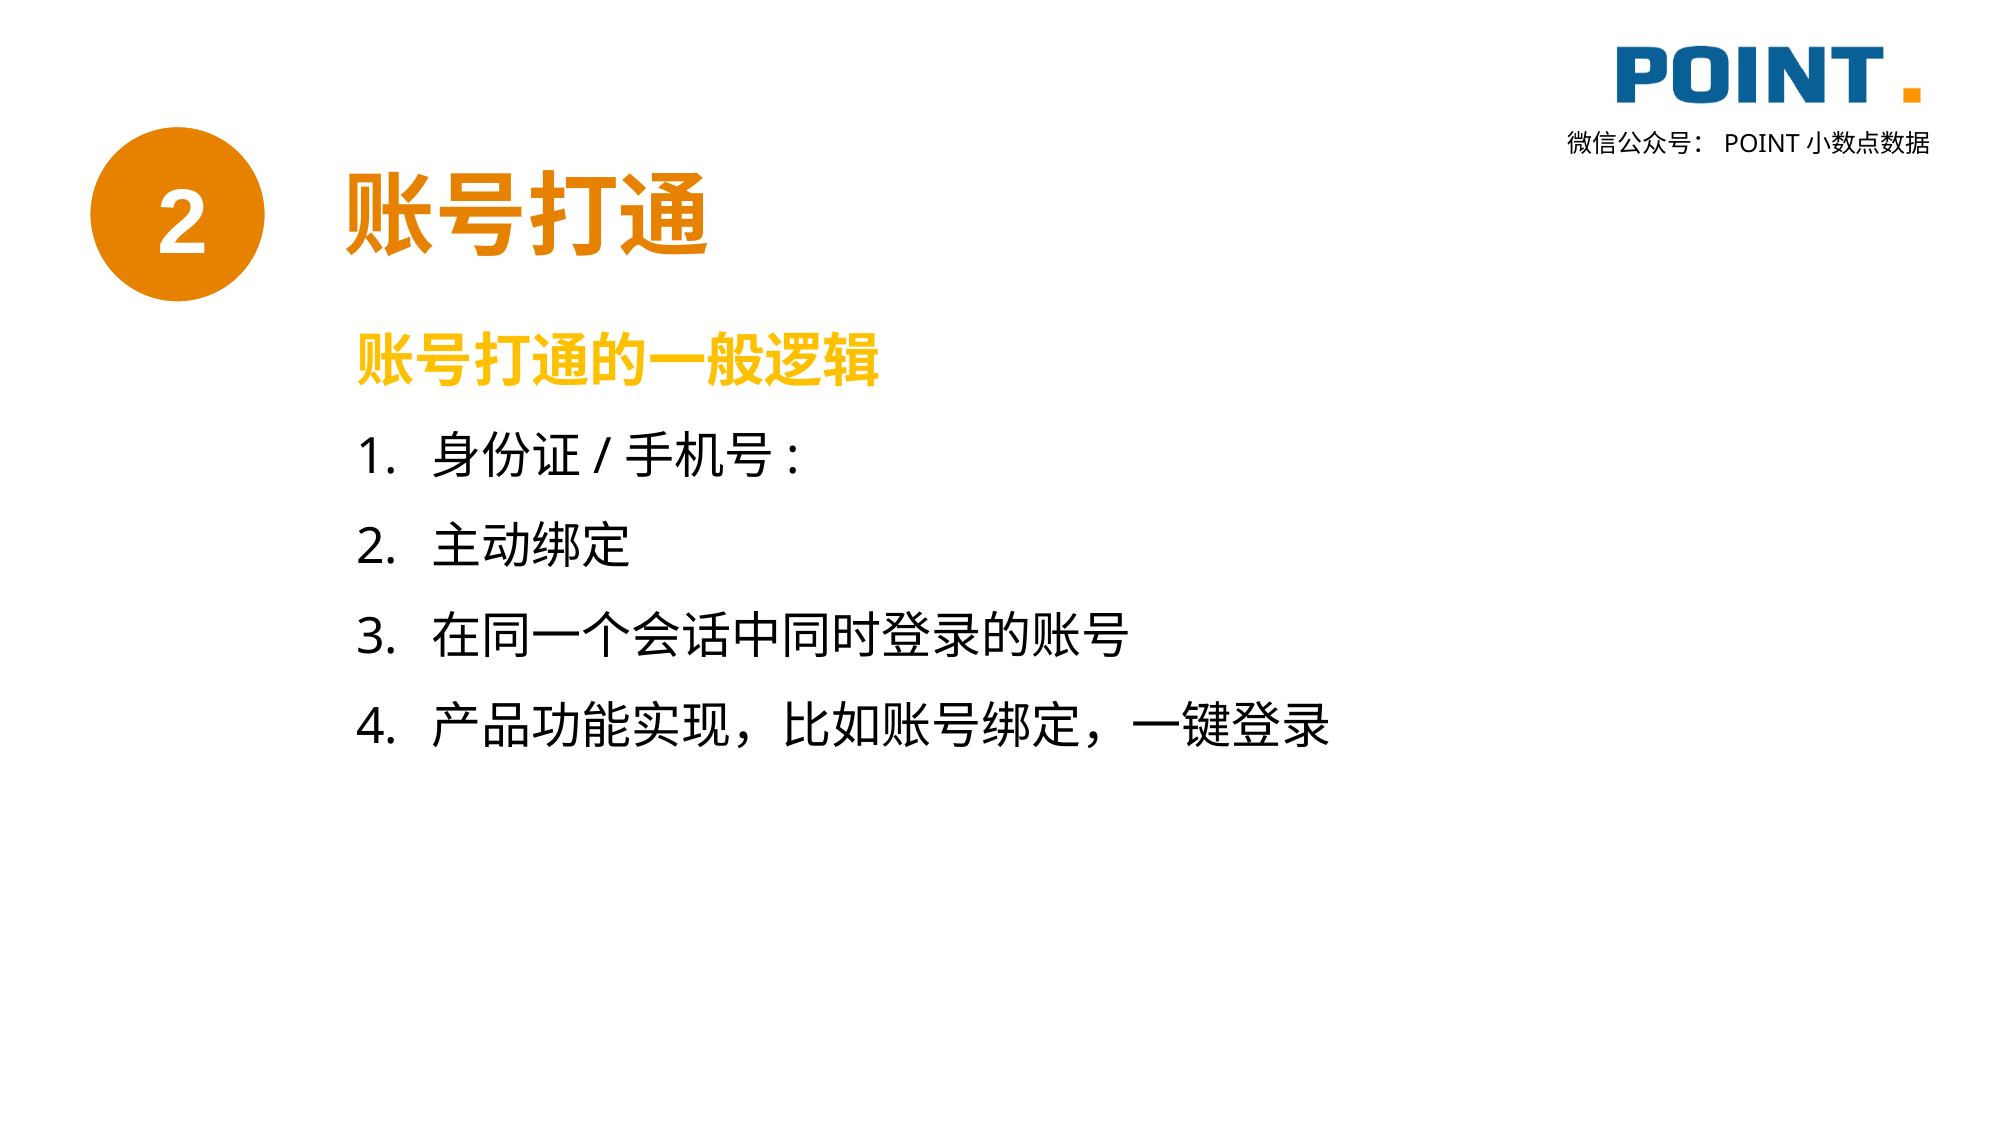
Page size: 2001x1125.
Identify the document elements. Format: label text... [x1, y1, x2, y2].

text_box [82, 119, 273, 309]
text_box 账号打通 [328, 161, 1729, 291]
text_box 2 [142, 155, 223, 280]
picture [1599, 19, 1931, 132]
text_box 账号打通的一般逻辑 身份证/手机号: 主动绑定 在同一个会话中同时登录的账号 产品功能实现，比如账号绑定，一键登录 [342, 281, 1397, 761]
